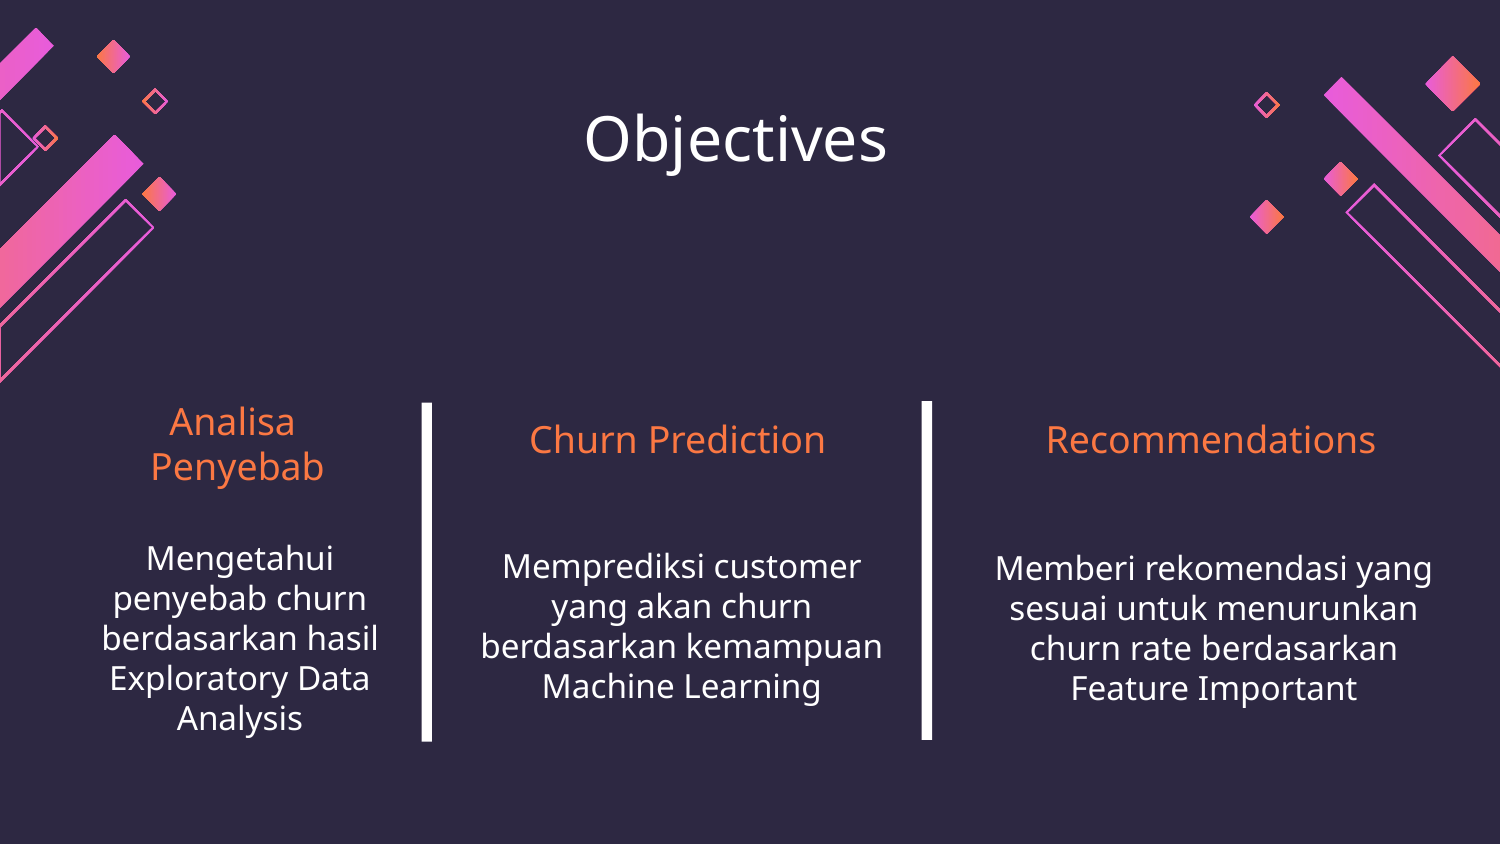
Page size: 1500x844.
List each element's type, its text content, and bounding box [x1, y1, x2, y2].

subtitle Memberi rekomendasi yang sesuai untuk menurunkan churn rate berdasarkan Feature Important [956, 532, 1472, 688]
subtitle Memprediksi customer yang akan churn berdasarkan kemampuan Machine Learning [464, 530, 900, 686]
text_box [921, 401, 933, 740]
subtitle Mengetahui penyebab churn berdasarkan hasil Exploratory Data Analysis [78, 522, 402, 678]
subtitle Churn Prediction [419, 401, 921, 480]
title Objectives [390, 84, 1082, 208]
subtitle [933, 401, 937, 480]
text_box [421, 402, 432, 742]
subtitle Analisa Penyebab [0, 382, 525, 462]
subtitle Recommendations [956, 401, 1466, 480]
